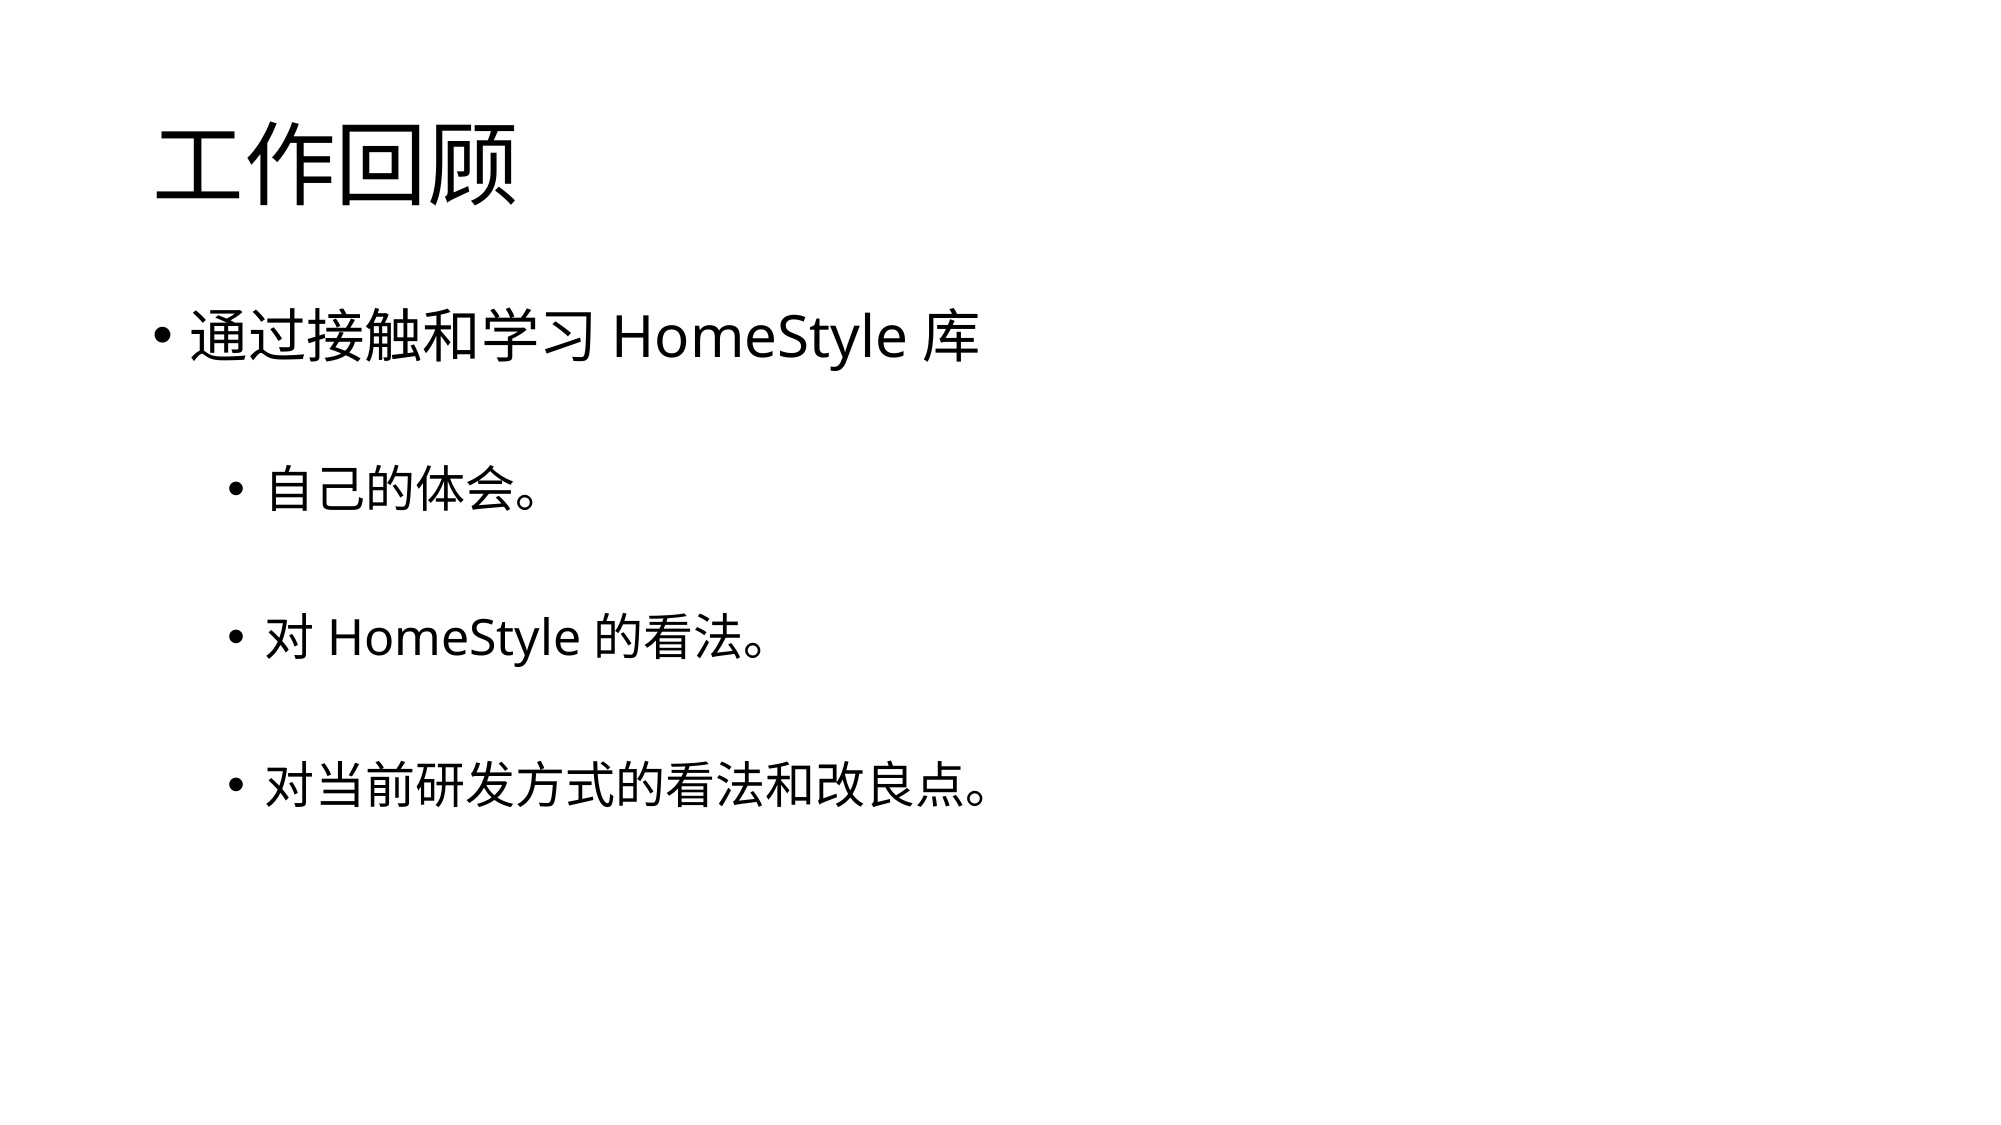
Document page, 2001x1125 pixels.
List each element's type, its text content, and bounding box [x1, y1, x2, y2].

list 通过接触和学习HomeStyle库 自己的体会。 对HomeStyle的看法。 对当前研发方式的看法和改良点。 [137, 299, 1863, 1014]
title 工作回顾 [137, 59, 1863, 278]
